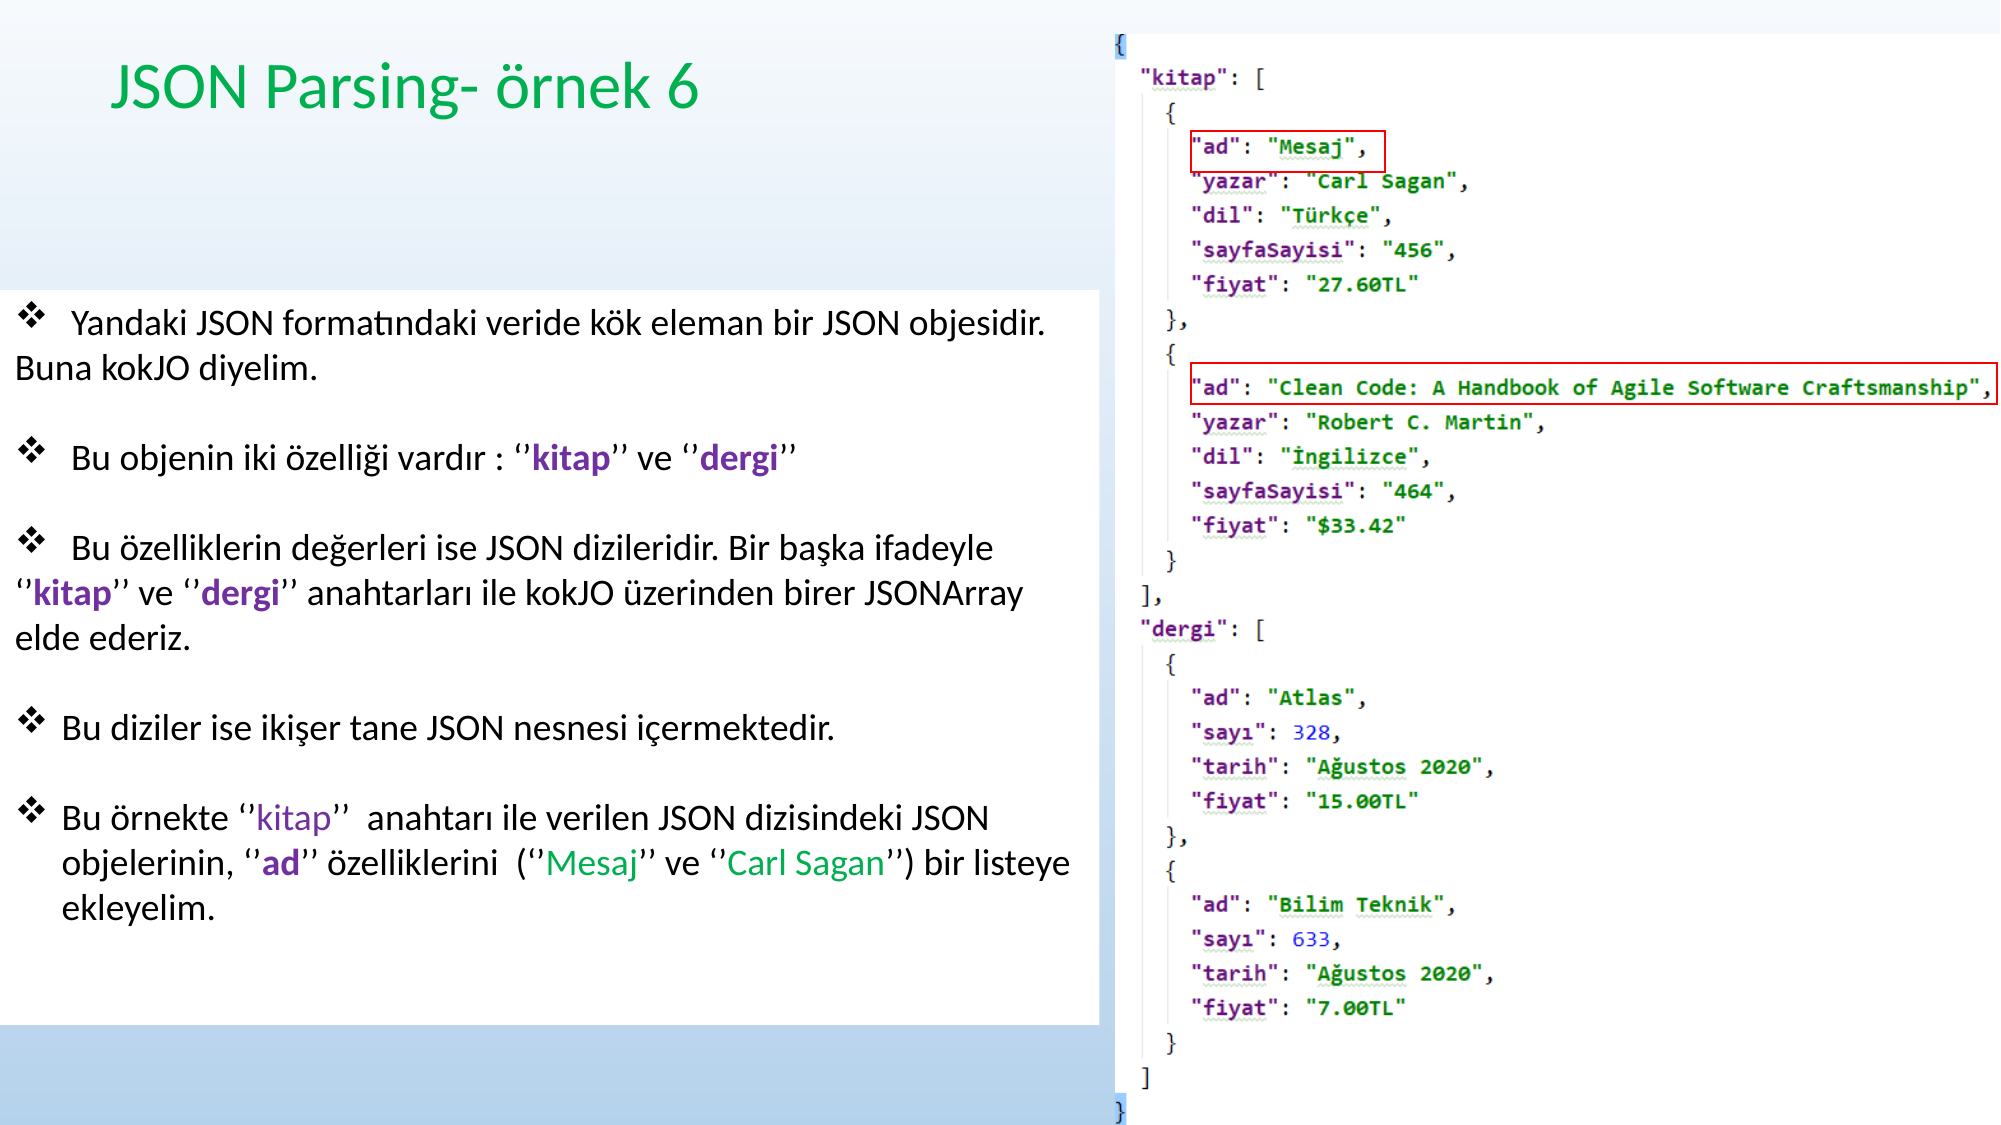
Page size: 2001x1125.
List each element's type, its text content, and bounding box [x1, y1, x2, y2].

text_box Yandaki JSON formatındaki veride kök eleman bir JSON objesidir. Buna kokJO diyelim. Bu objenin iki özelliği vardır : ‘’kitap’’ ve ‘’dergi’’ Bu özelliklerin değerleri ise JSON dizileridir. Bir başka ifadeyle ‘’kitap’’ ve ‘’dergi’’ anahtarları ile kokJO üzerinden birer JSONArray elde ederiz. Bu diziler ise ikişer tane JSON nesnesi içermektedir. Bu örnekte ‘’kitap’’ anahtarı ile verilen JSON dizisindeki JSON objelerinin, ‘’ad’’ özelliklerini (‘’Mesaj’’ ve ‘’Carl Sagan’’) bir listeye ekleyelim. [0, 290, 1100, 1025]
picture [1114, 34, 2000, 1125]
text_box JSON Parsing- örnek 6 [0, 34, 929, 130]
